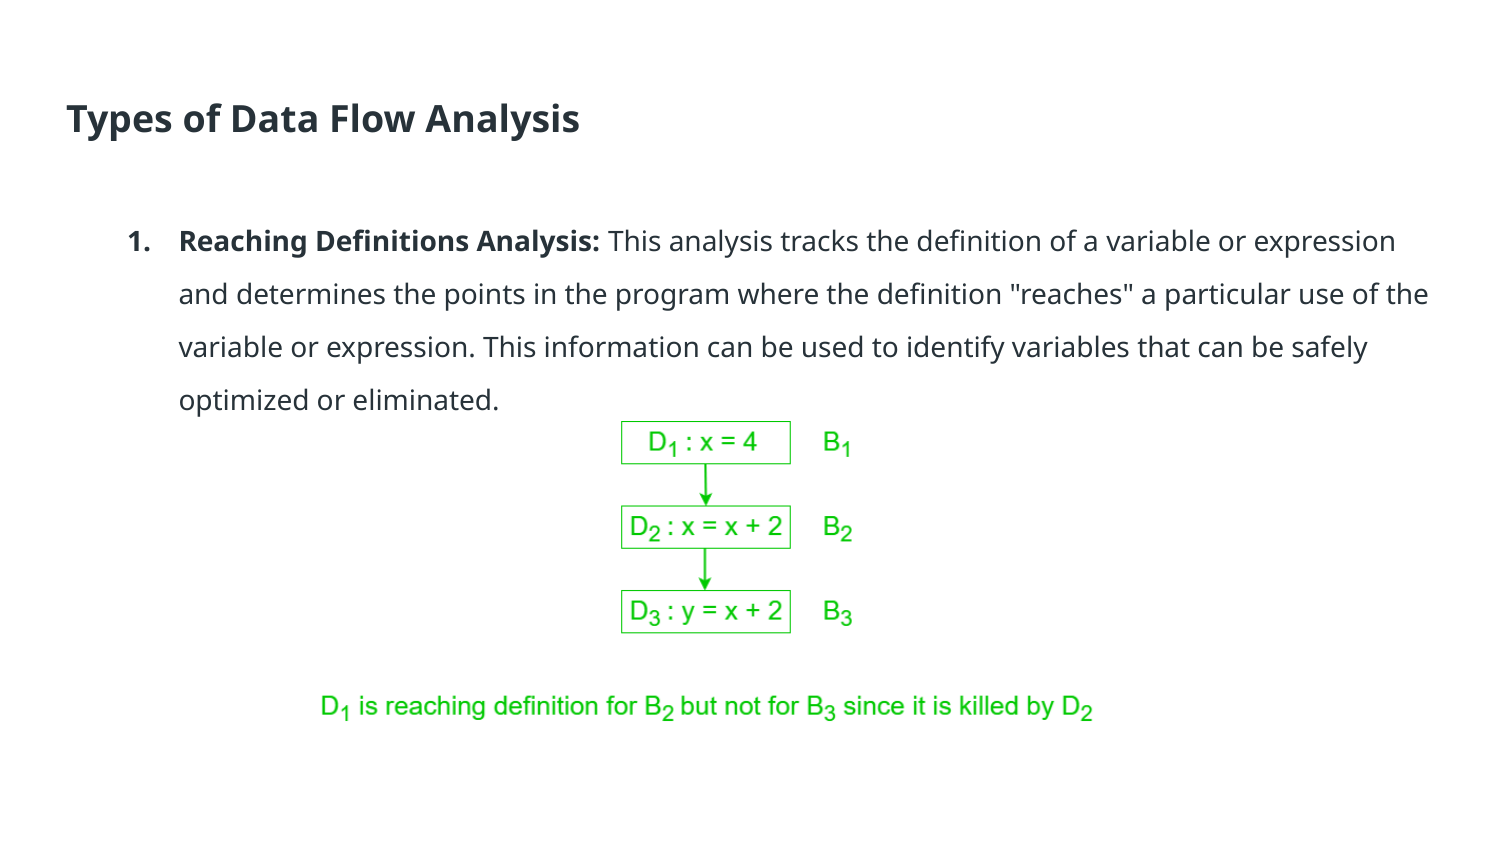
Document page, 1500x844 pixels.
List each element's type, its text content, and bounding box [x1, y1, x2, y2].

list Reaching Definitions Analysis: This analysis tracks the definition of a variable or expression and determines the points in the program where the definition "reaches" a particular use of the variable or expression. This information can be used to identify variables that can be safely optimized or eliminated. [51, 189, 1449, 750]
picture [284, 421, 1128, 739]
title Types of Data Flow Analysis [51, 72, 1449, 167]
